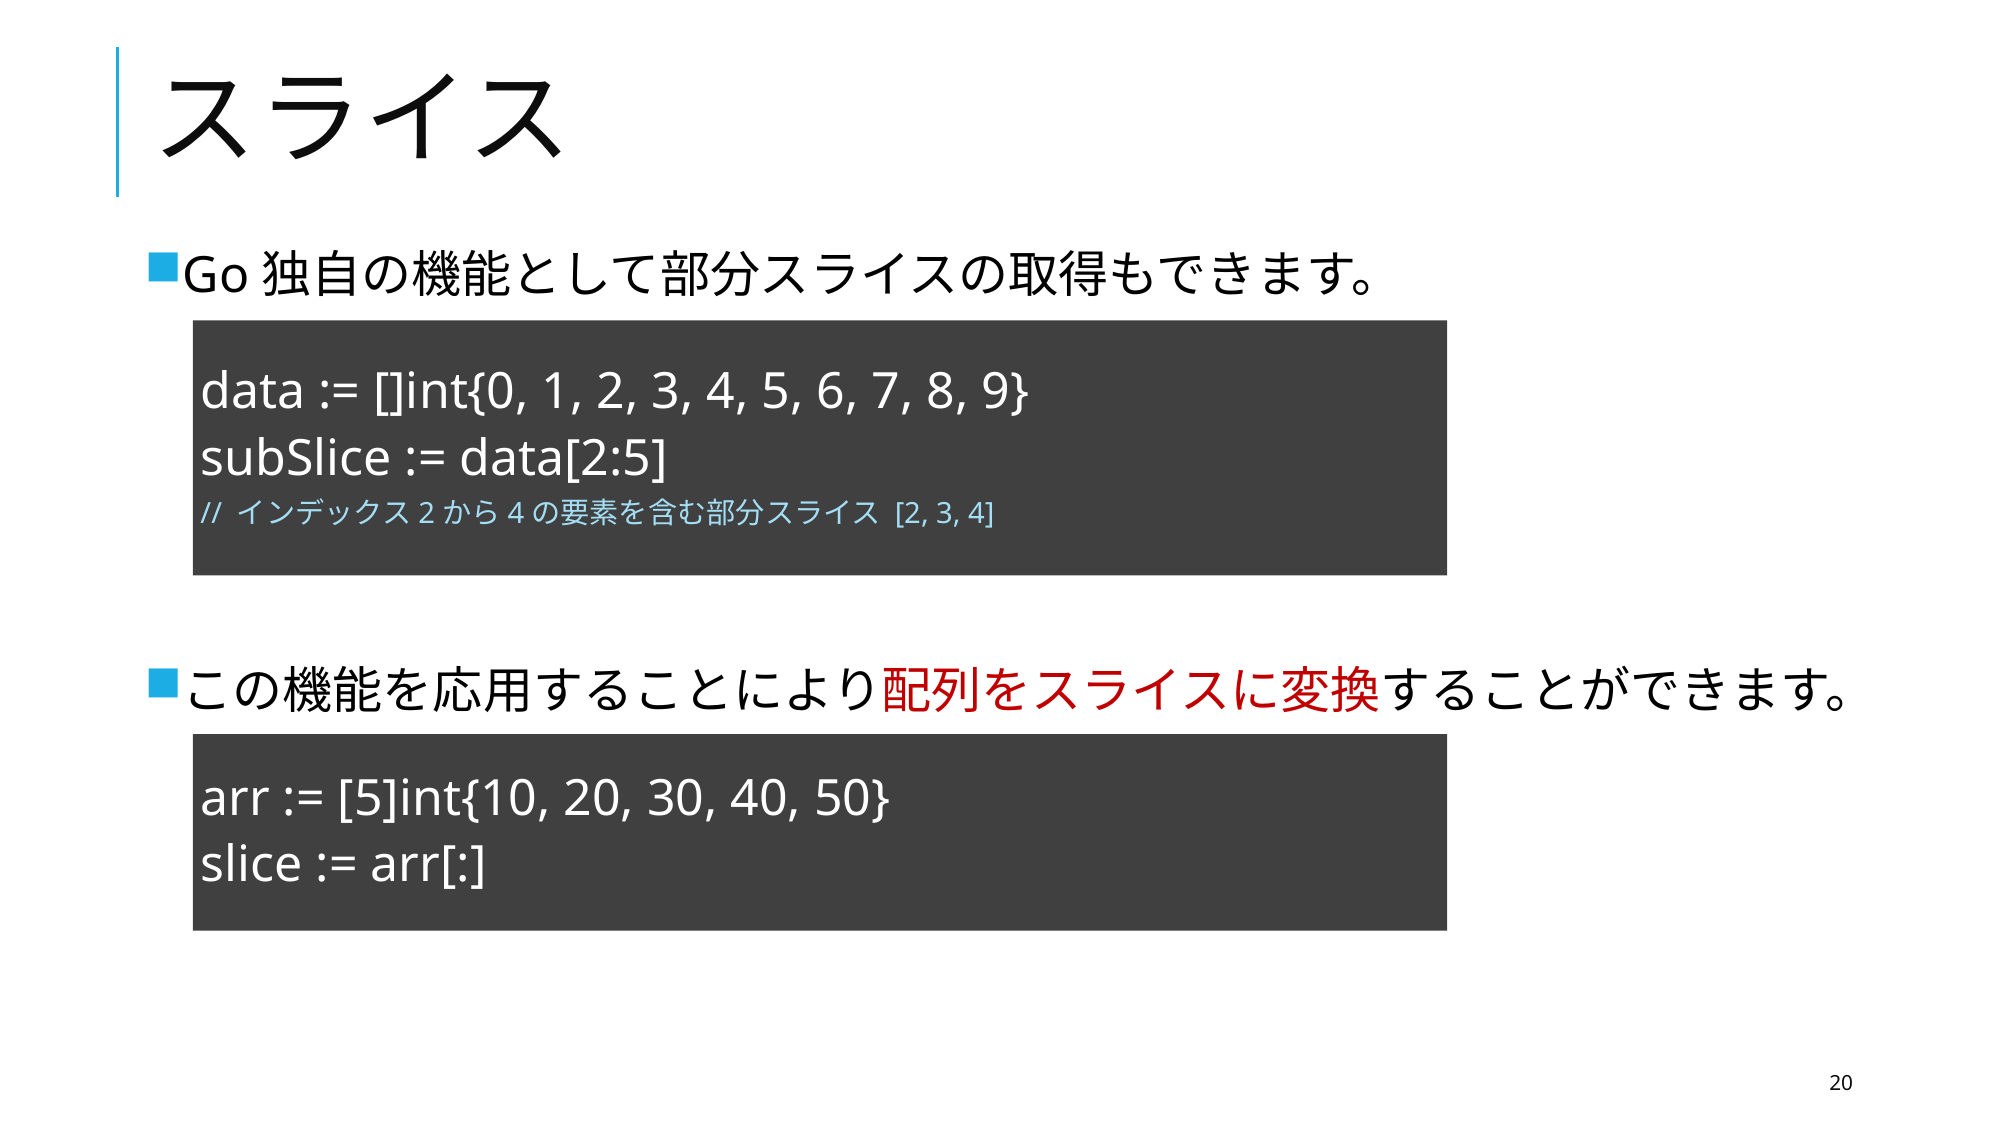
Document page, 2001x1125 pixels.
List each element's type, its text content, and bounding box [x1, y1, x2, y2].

title スライス [137, 44, 1896, 206]
list Go独自の機能として部分スライスの取得もできます。 この機能を応用することにより配列をスライスに変換することができます。 [137, 241, 1896, 1042]
text_box arr := [5]int{10, 20, 30, 40, 50} slice := arr[:] [192, 734, 1448, 931]
text_box data := []int{0, 1, 2, 3, 4, 5, 6, 7, 8, 9} subSlice := data[2:5] // インデックス2から4の要素を含む部分スライス [2, 3, 4] [192, 320, 1448, 576]
slide_number 20 [1814, 1061, 1896, 1107]
